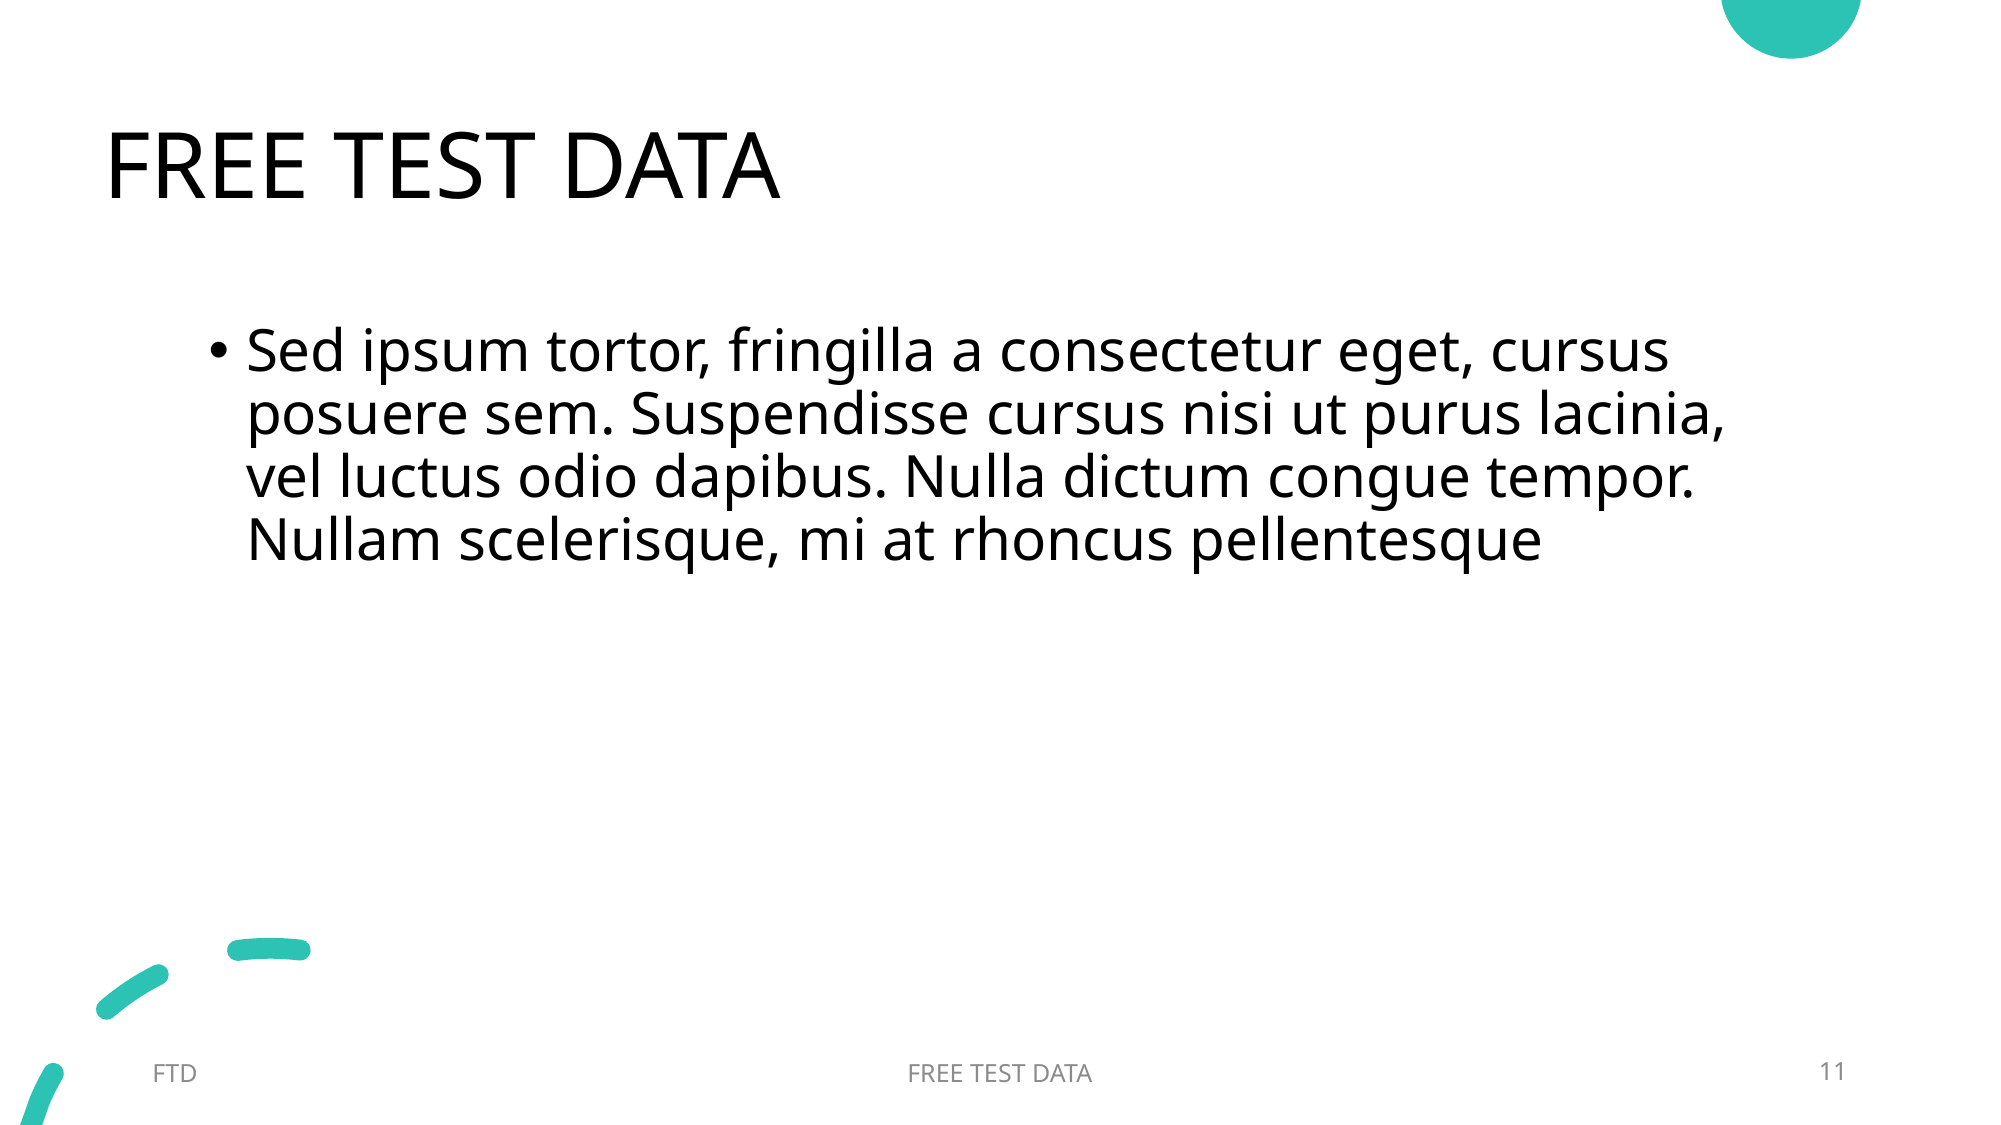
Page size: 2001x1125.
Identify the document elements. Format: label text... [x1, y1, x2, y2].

footer FREE TEST DATA [662, 1042, 1338, 1103]
title FREE TEST DATA [88, 59, 1814, 278]
slide_number 11 [1412, 1042, 1863, 1103]
slide_number FTD [137, 1042, 588, 1103]
list Sed ipsum tortor, fringilla a consectetur eget, cursus posuere sem. Suspendisse cursus nisi ut purus lacinia, vel luctus odio dapibus. Nulla dictum congue tempor. Nullam scelerisque, mi at rhoncus pellentesque [193, 313, 1806, 947]
